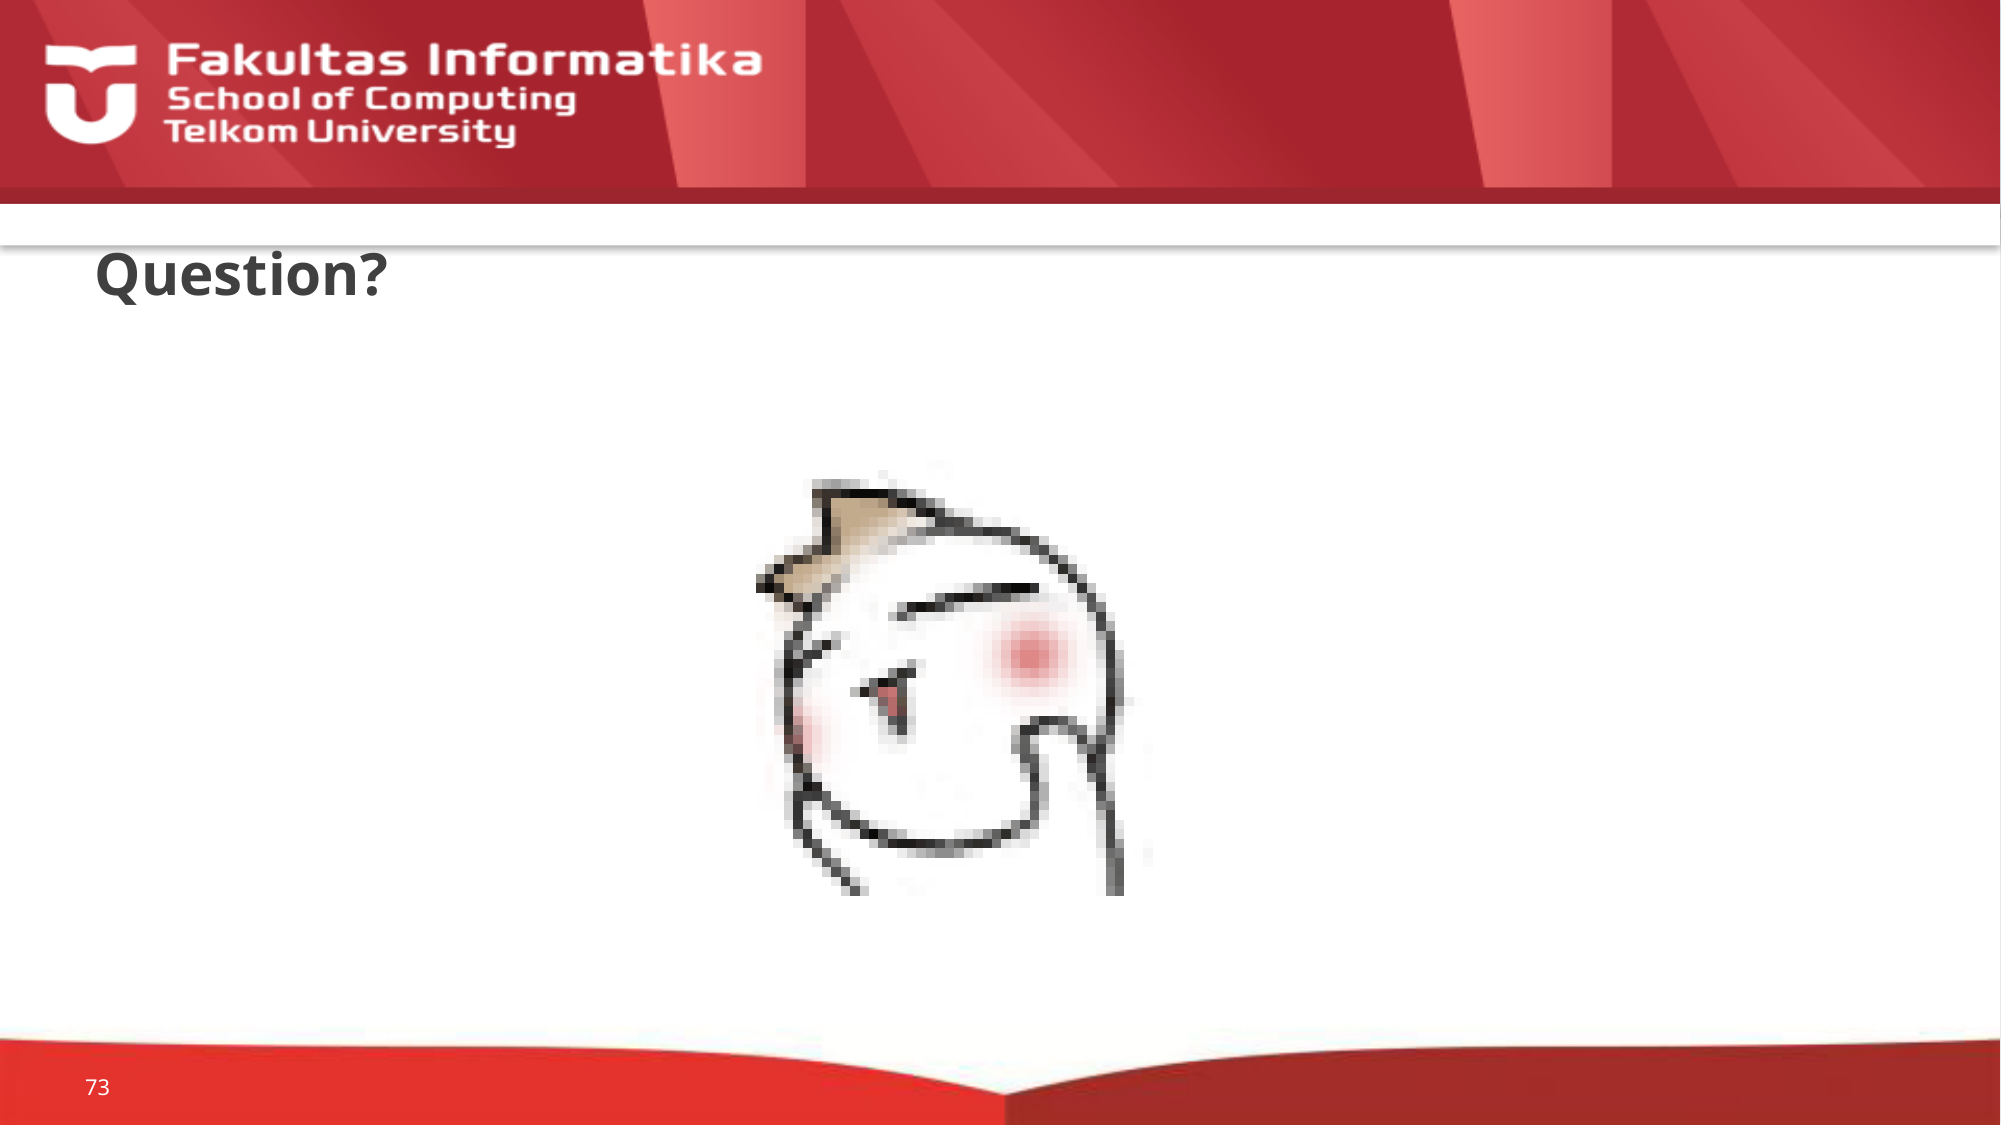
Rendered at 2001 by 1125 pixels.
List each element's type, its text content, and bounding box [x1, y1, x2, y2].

title Question? [79, 219, 1901, 325]
picture [0, 0, 2001, 1125]
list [756, 423, 1229, 897]
slide_number 73 [85, 1058, 164, 1119]
